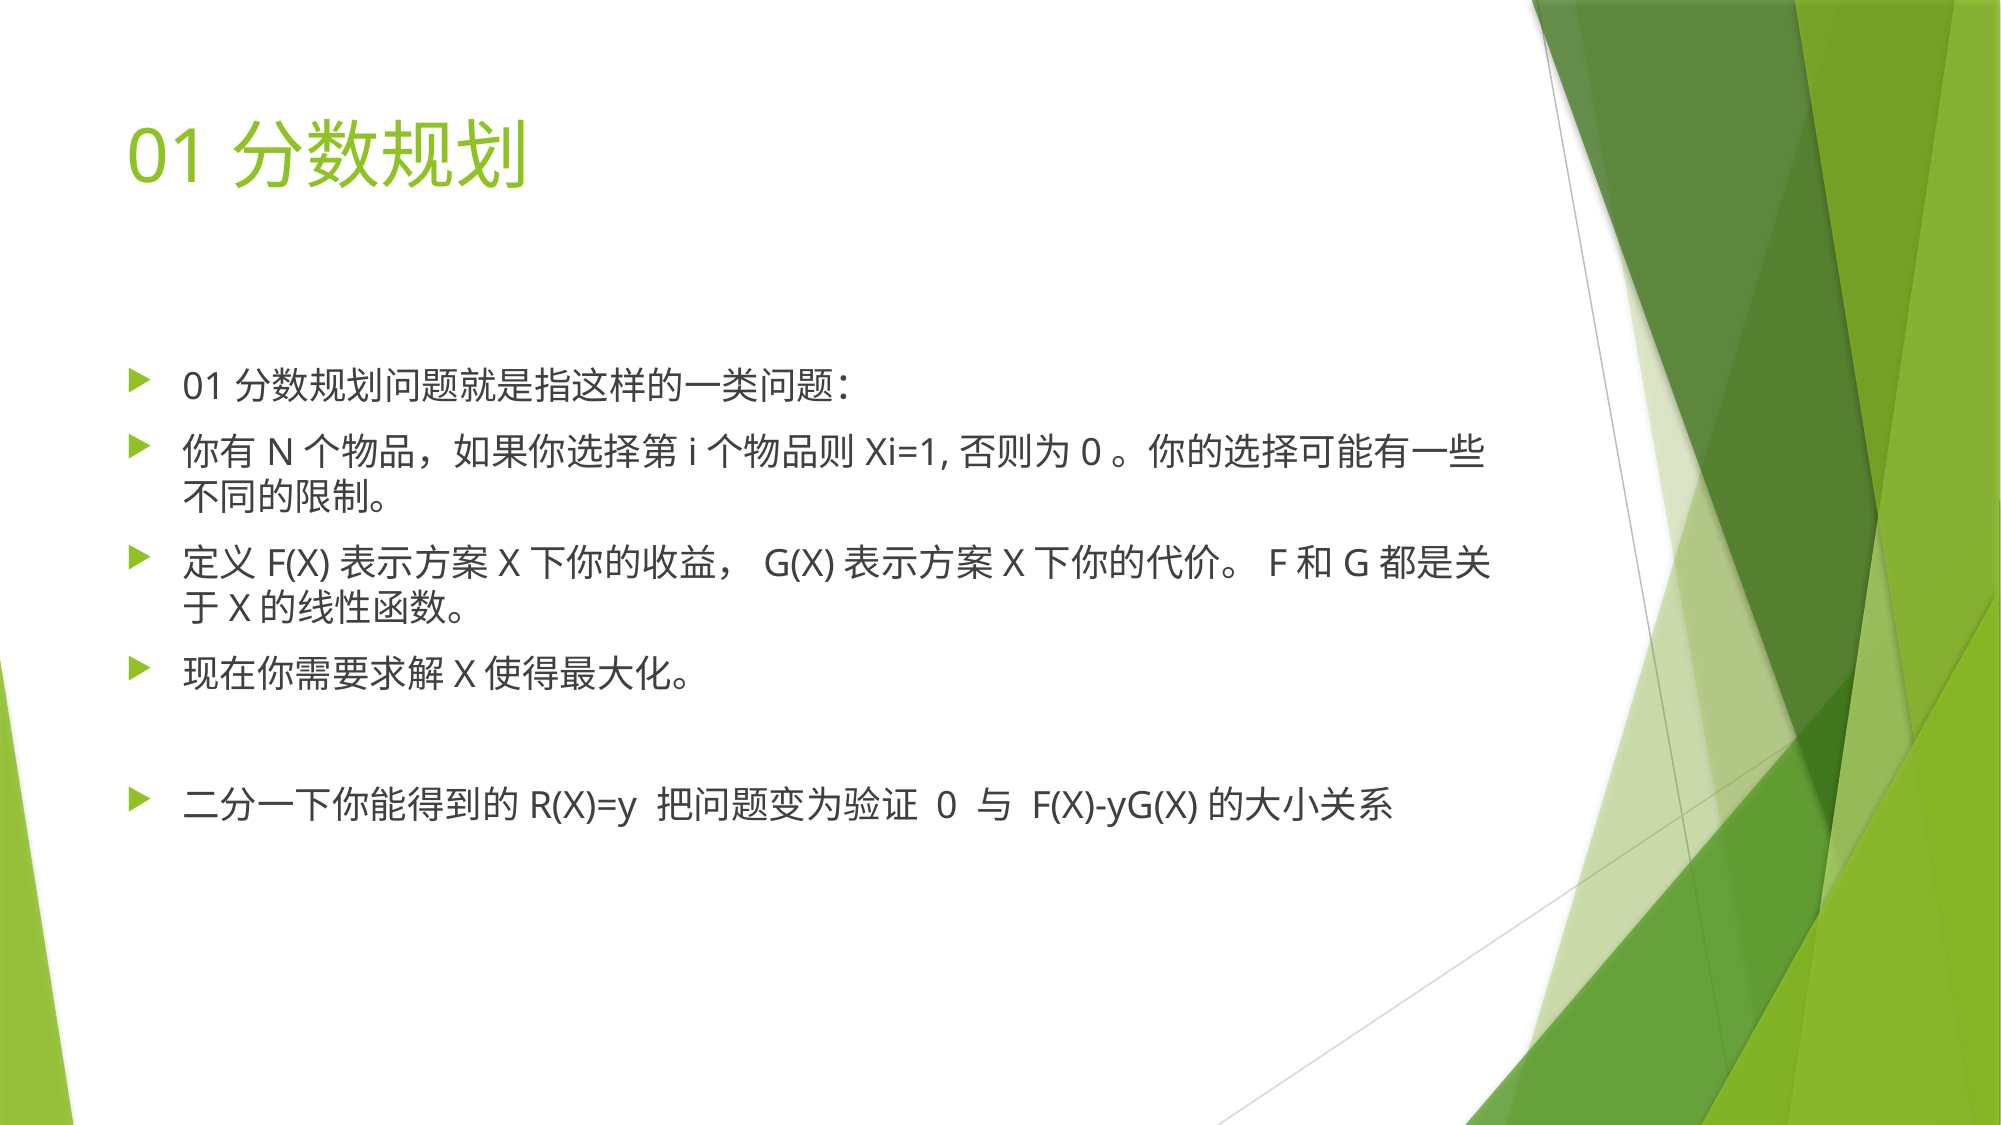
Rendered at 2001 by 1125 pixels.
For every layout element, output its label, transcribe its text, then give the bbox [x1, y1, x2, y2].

title 01分数规划 [111, 99, 1522, 317]
